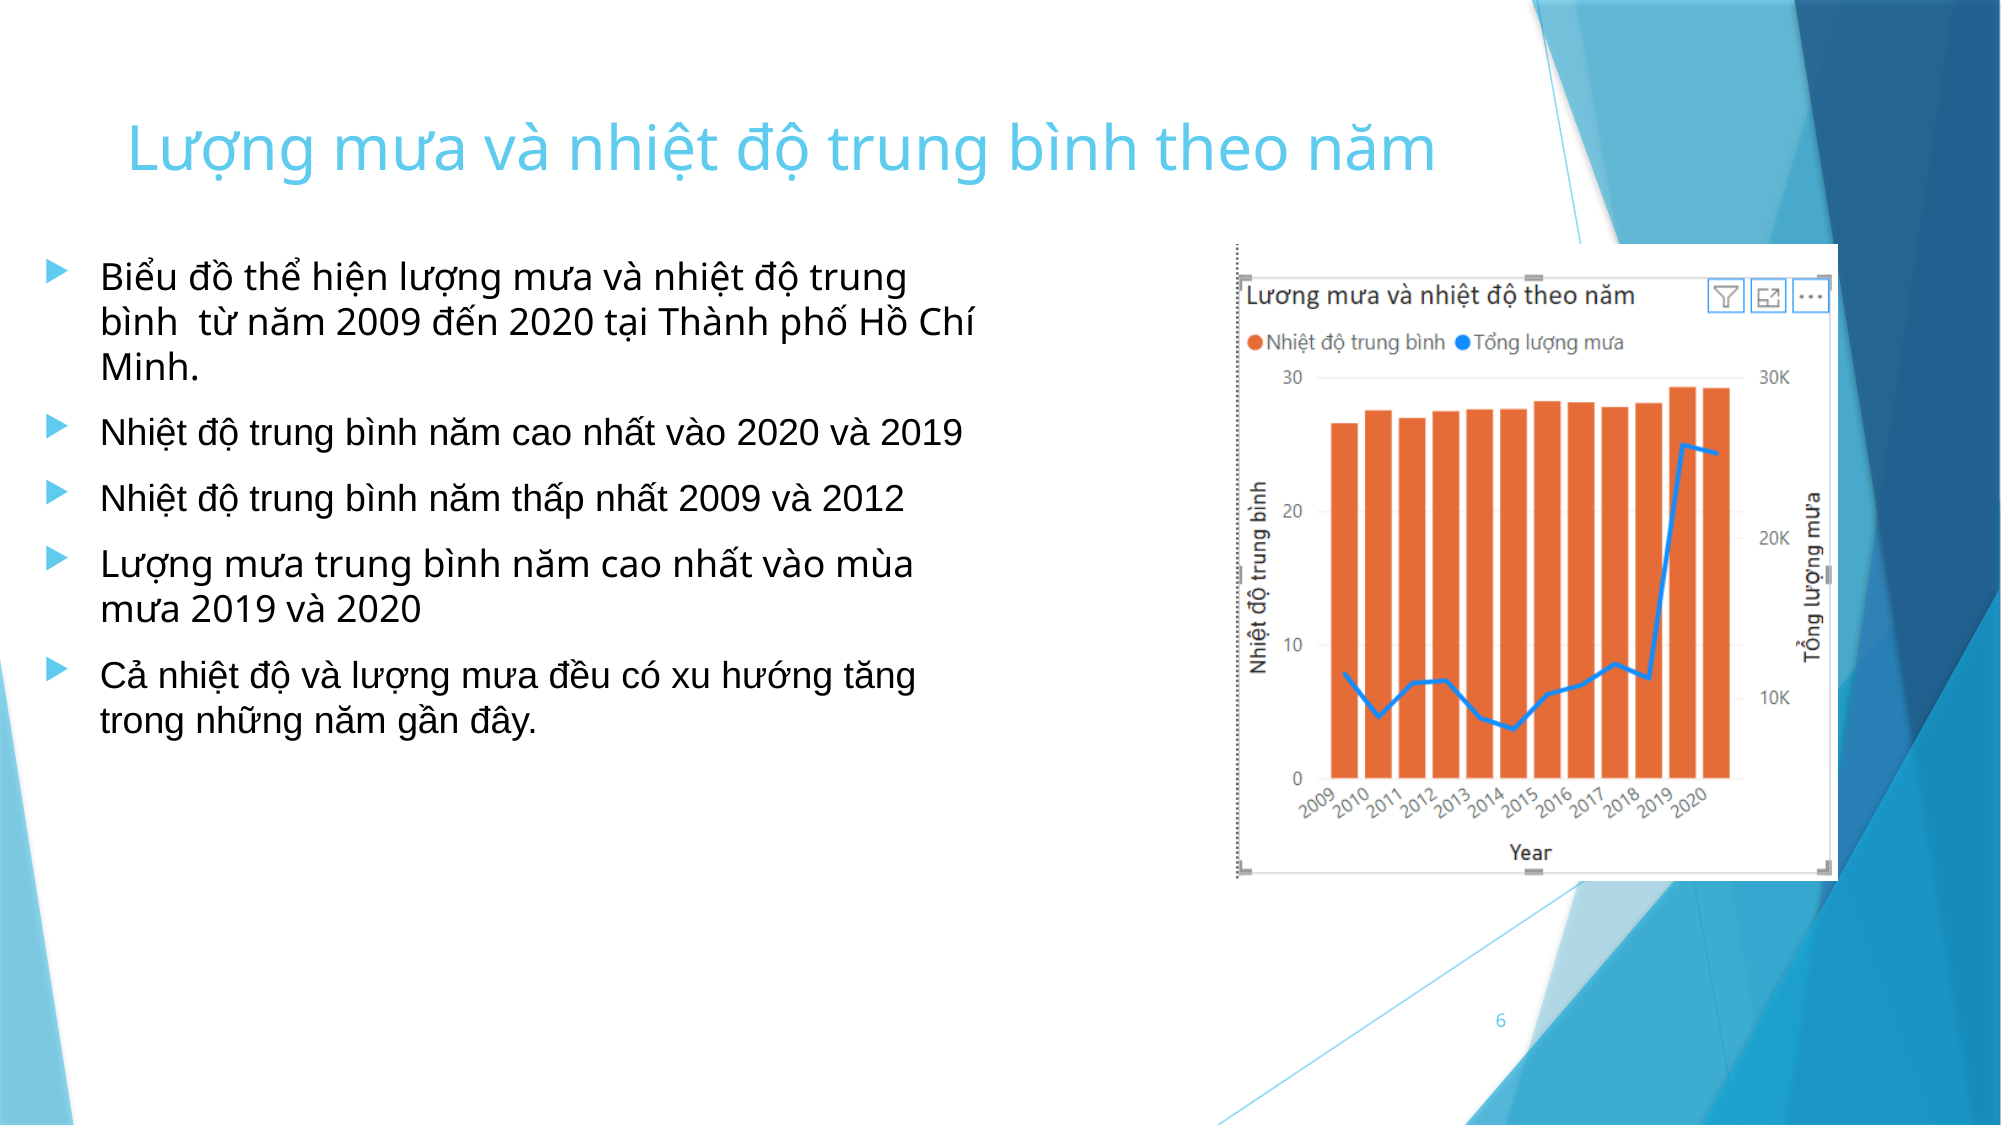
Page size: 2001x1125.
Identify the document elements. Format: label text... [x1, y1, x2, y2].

text_box Biểu đồ thể hiện lượng mưa và nhiệt độ trung bình từ năm 2009 đến 2020 tại Thành phố Hồ Chí Minh. Nhiệt độ trung bình năm cao nhất vào 2020 và 2019 Nhiệt độ trung bình năm thấp nhất 2009 và 2012 Lượng mưa trung bình năm cao nhất vào mùa mưa 2019 và 2020 Cả nhiệt độ và lượng mưa đều có xu hướng tăng trong những năm gần đây. [28, 244, 1000, 938]
title Lượng mưa và nhiệt độ trung bình theo năm [111, 99, 1522, 206]
slide_number 6 [1409, 991, 1522, 1051]
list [1229, 243, 1838, 882]
